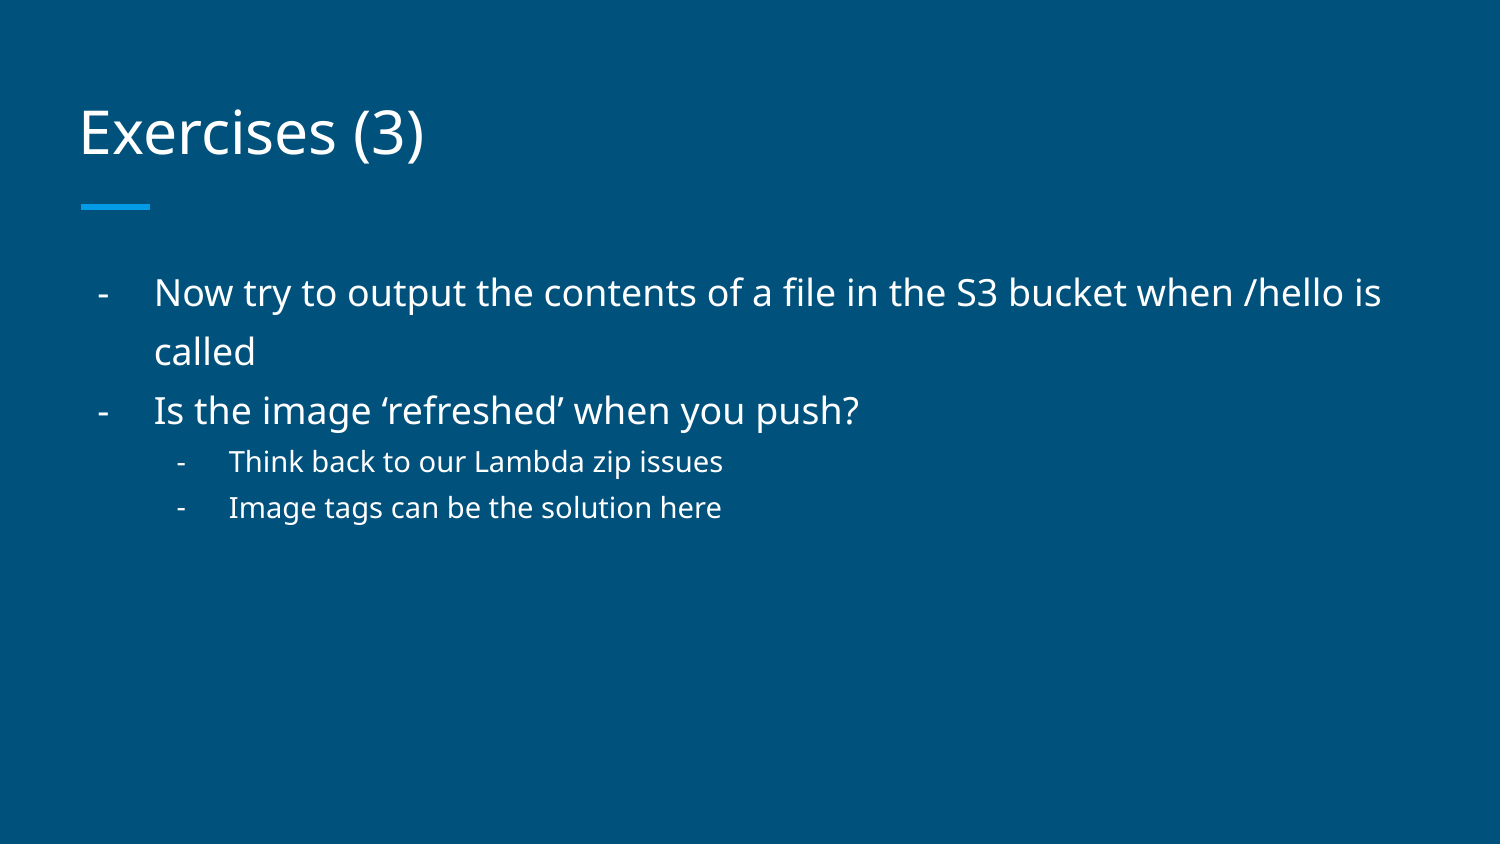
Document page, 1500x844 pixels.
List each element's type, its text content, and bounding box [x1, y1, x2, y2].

list Now try to output the contents of a file in the S3 bucket when /hello is called Is the image ‘refreshed’ when you push? Think back to our Lambda zip issues Image tags can be the solution here [63, 244, 1437, 750]
title Exercises (3) [63, 75, 1437, 188]
